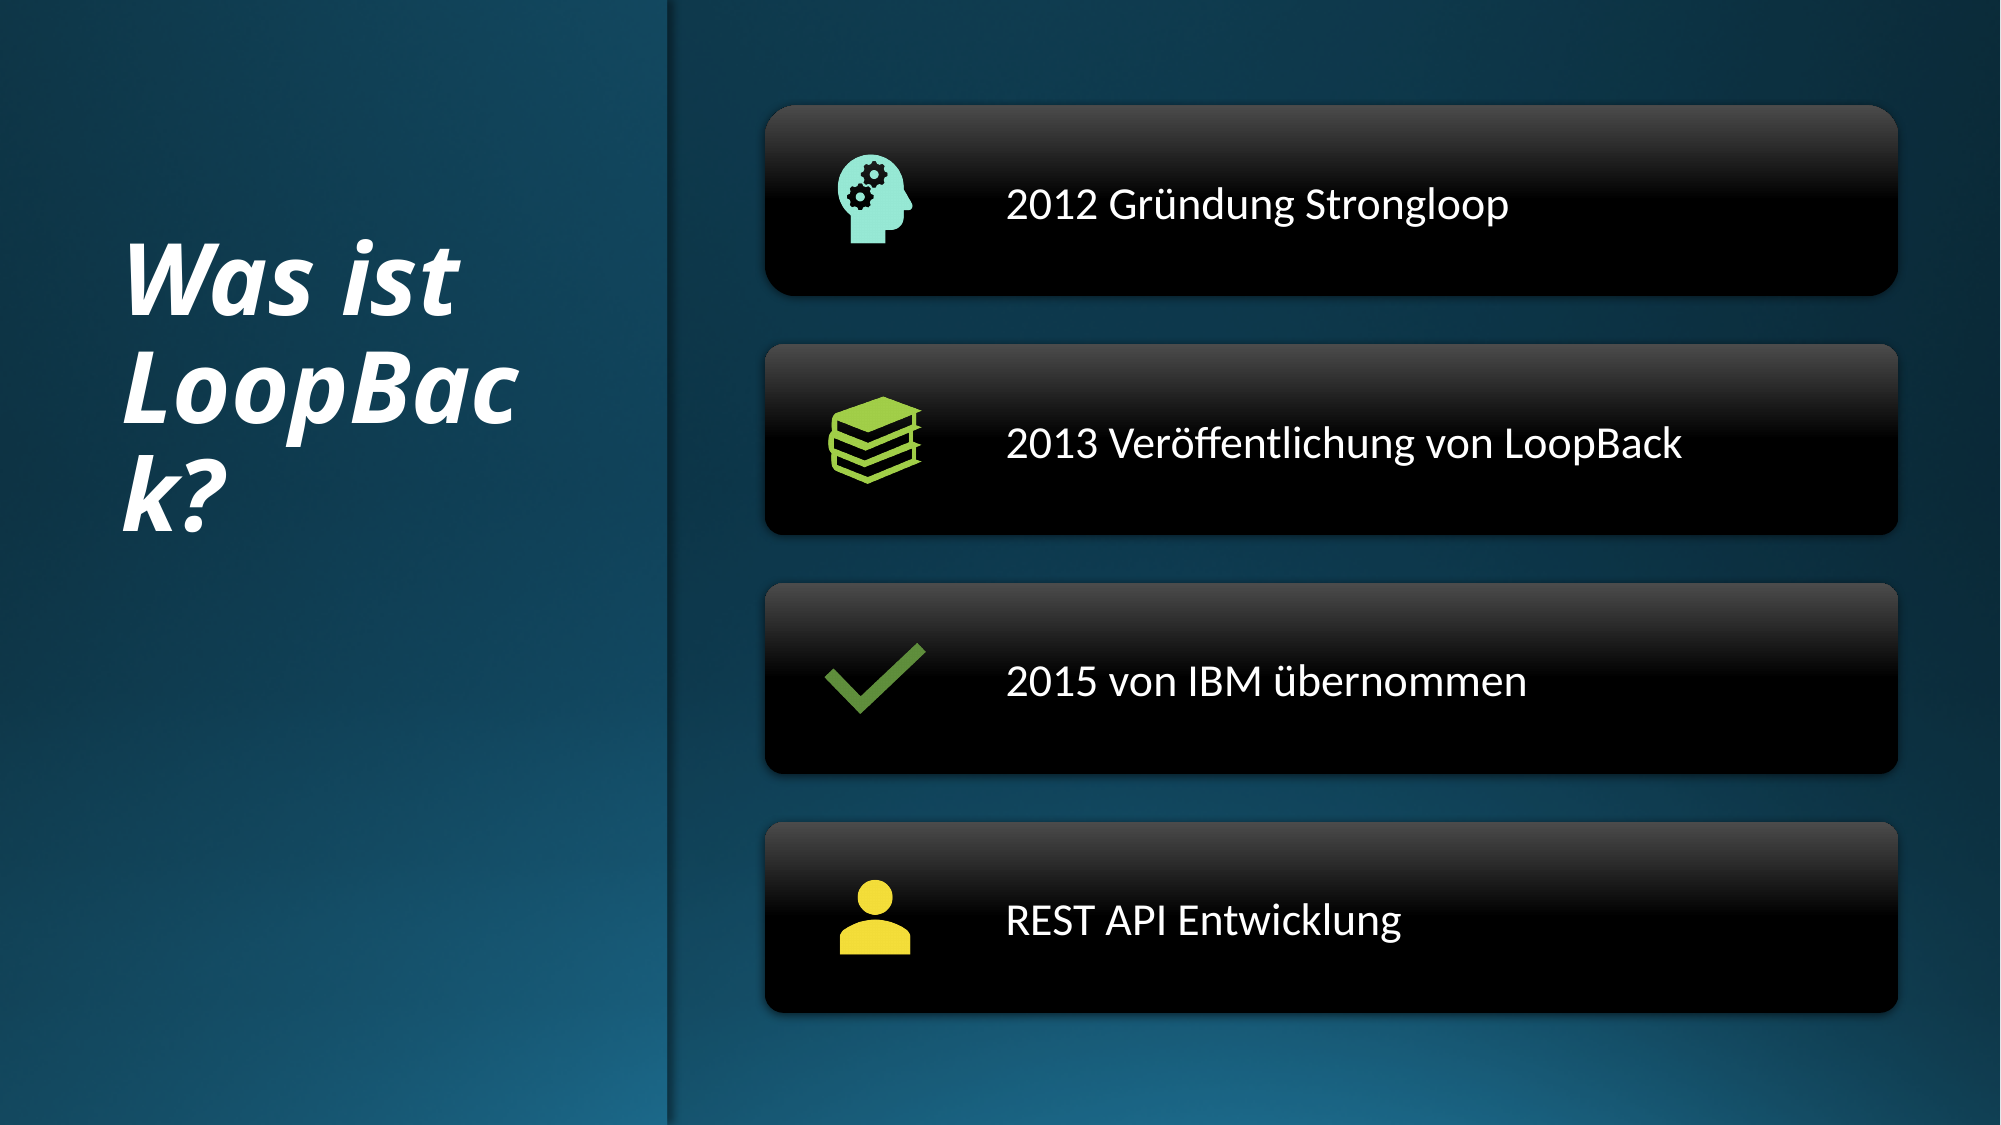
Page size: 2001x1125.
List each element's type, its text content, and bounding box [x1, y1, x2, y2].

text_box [764, 105, 1899, 297]
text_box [764, 344, 1899, 536]
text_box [764, 583, 1899, 775]
title Was ist LoopBack? [106, 221, 588, 952]
text_box [679, 0, 2000, 1125]
text_box [0, 0, 668, 1125]
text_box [764, 821, 1899, 1013]
